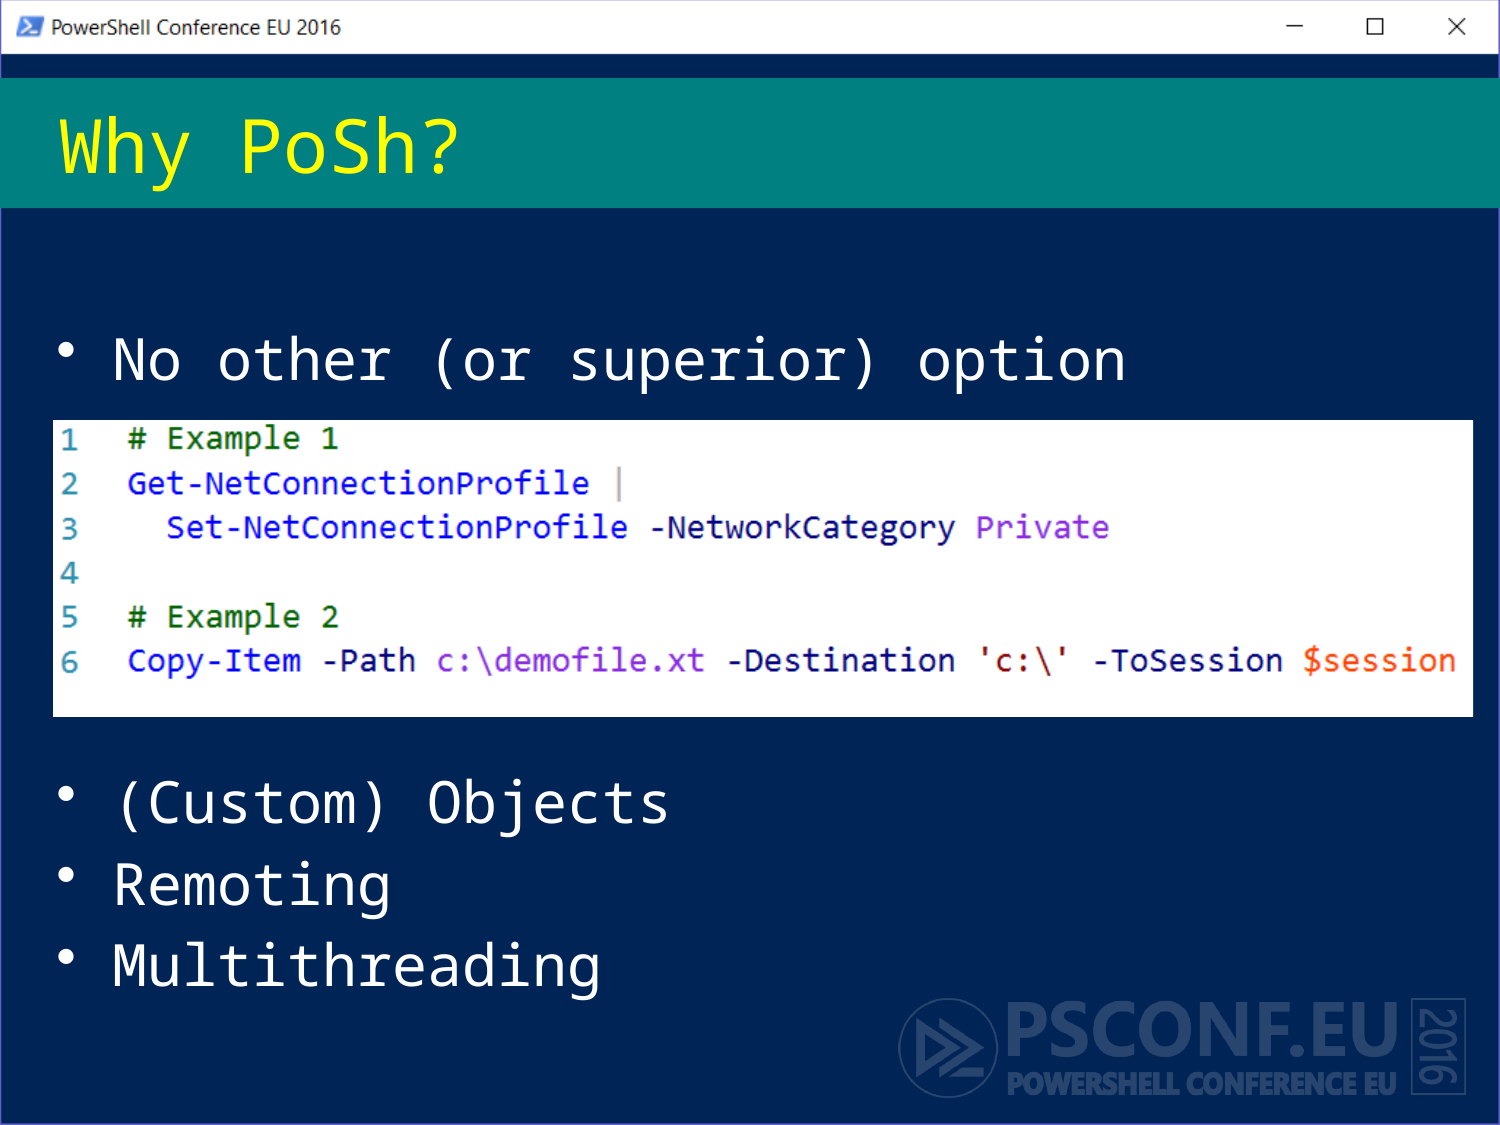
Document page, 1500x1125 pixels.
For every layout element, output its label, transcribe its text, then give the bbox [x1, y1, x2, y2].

title Why PoSh? [0, 78, 1500, 209]
list No other (or superior) option (Custom) Objects Remoting Multithreading [41, 314, 1459, 1035]
picture [0, 0, 1500, 78]
picture [0, 209, 1500, 1125]
